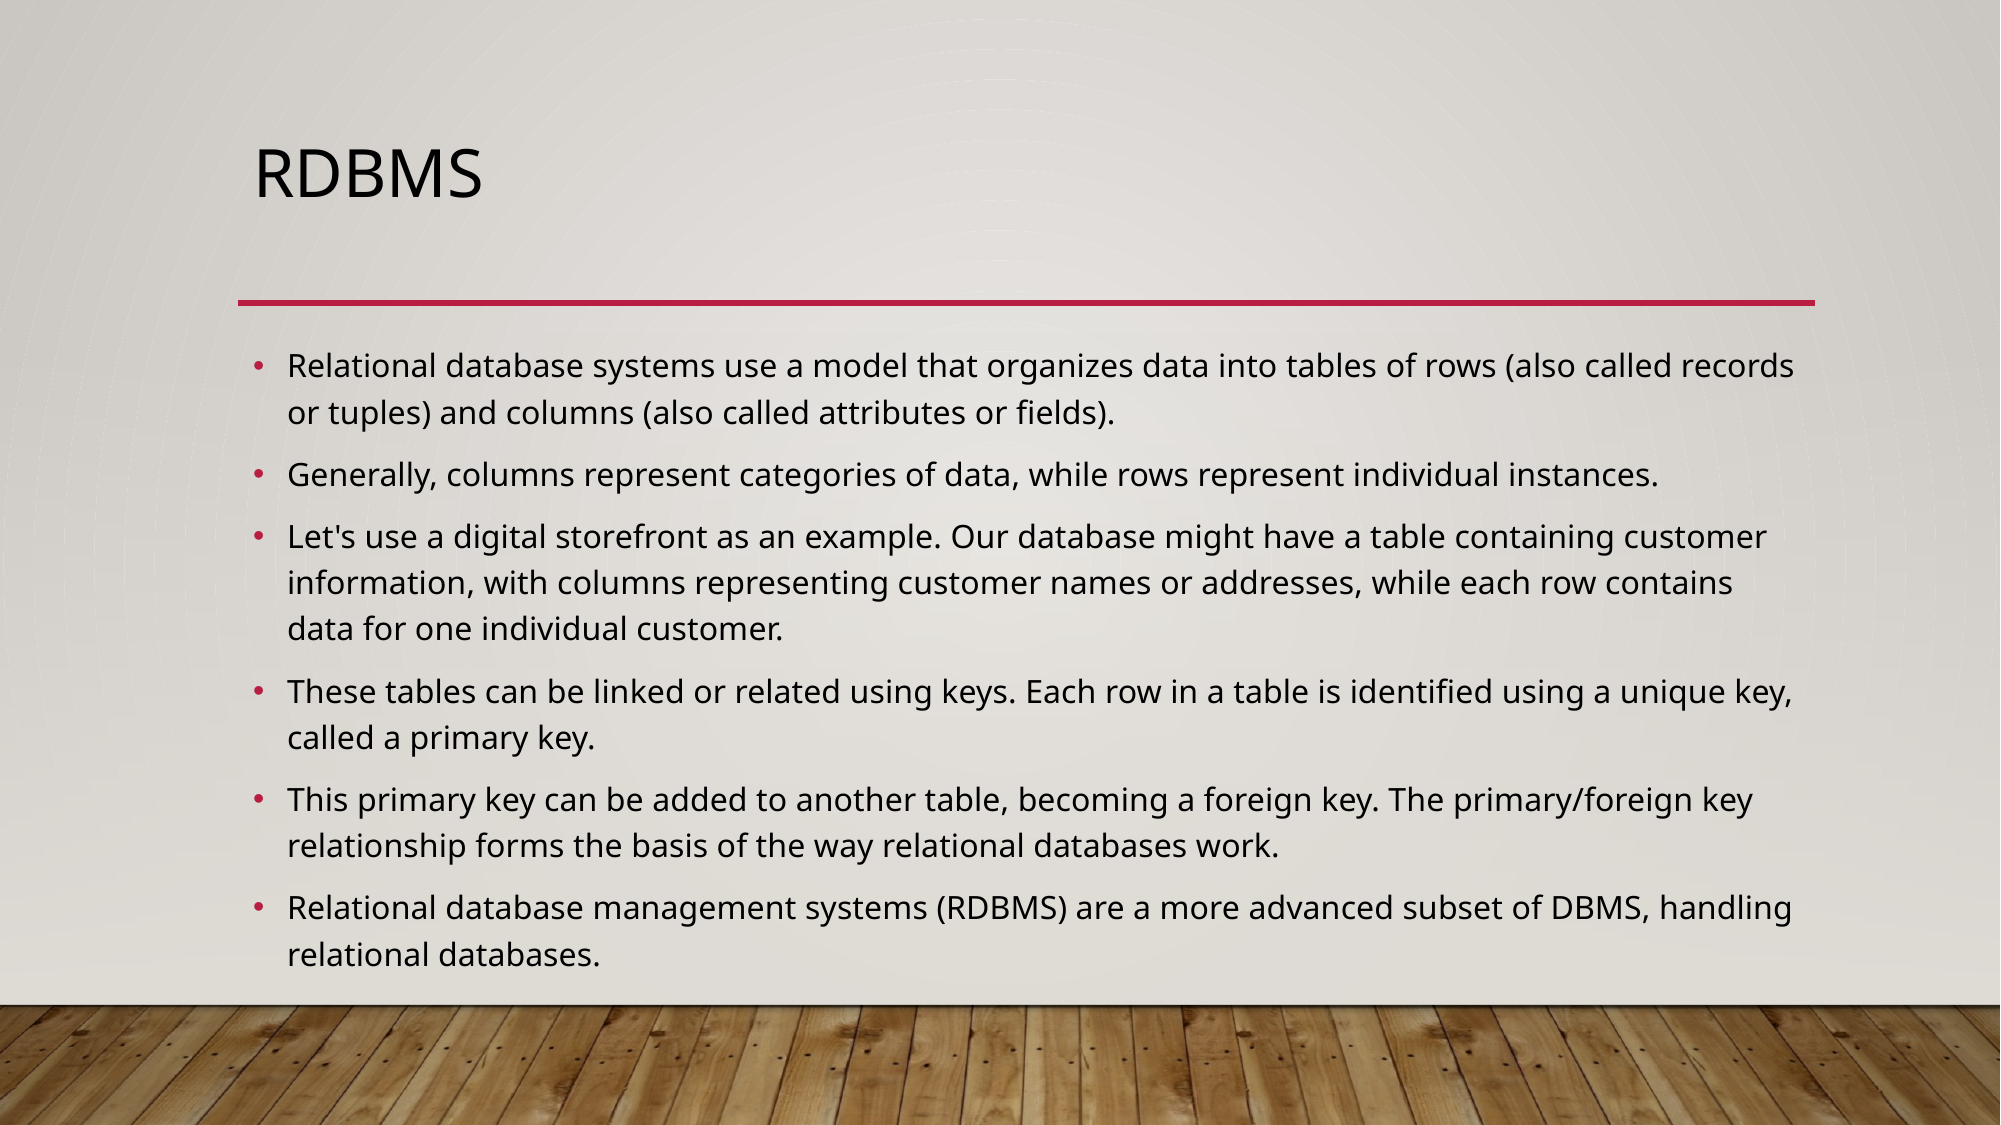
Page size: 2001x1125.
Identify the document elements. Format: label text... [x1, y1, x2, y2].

list Relational database systems use a model that organizes data into tables of rows (also called records or tuples) and columns (also called attributes or fields). Generally, columns represent categories of data, while rows represent individual instances. Let's use a digital storefront as an example. Our database might have a table containing customer information, with columns representing customer names or addresses, while each row contains data for one individual customer. These tables can be linked or related using keys. Each row in a table is identified using a unique key, called a primary key. This primary key can be added to another table, becoming a foreign key. The primary/foreign key relationship forms the basis of the way relational databases work. Relational database management systems (RDBMS) are a more advanced subset of DBMS, handling relational databases. [238, 330, 1814, 993]
title RDBMS [238, 131, 1814, 305]
picture [0, 1005, 2000, 1125]
